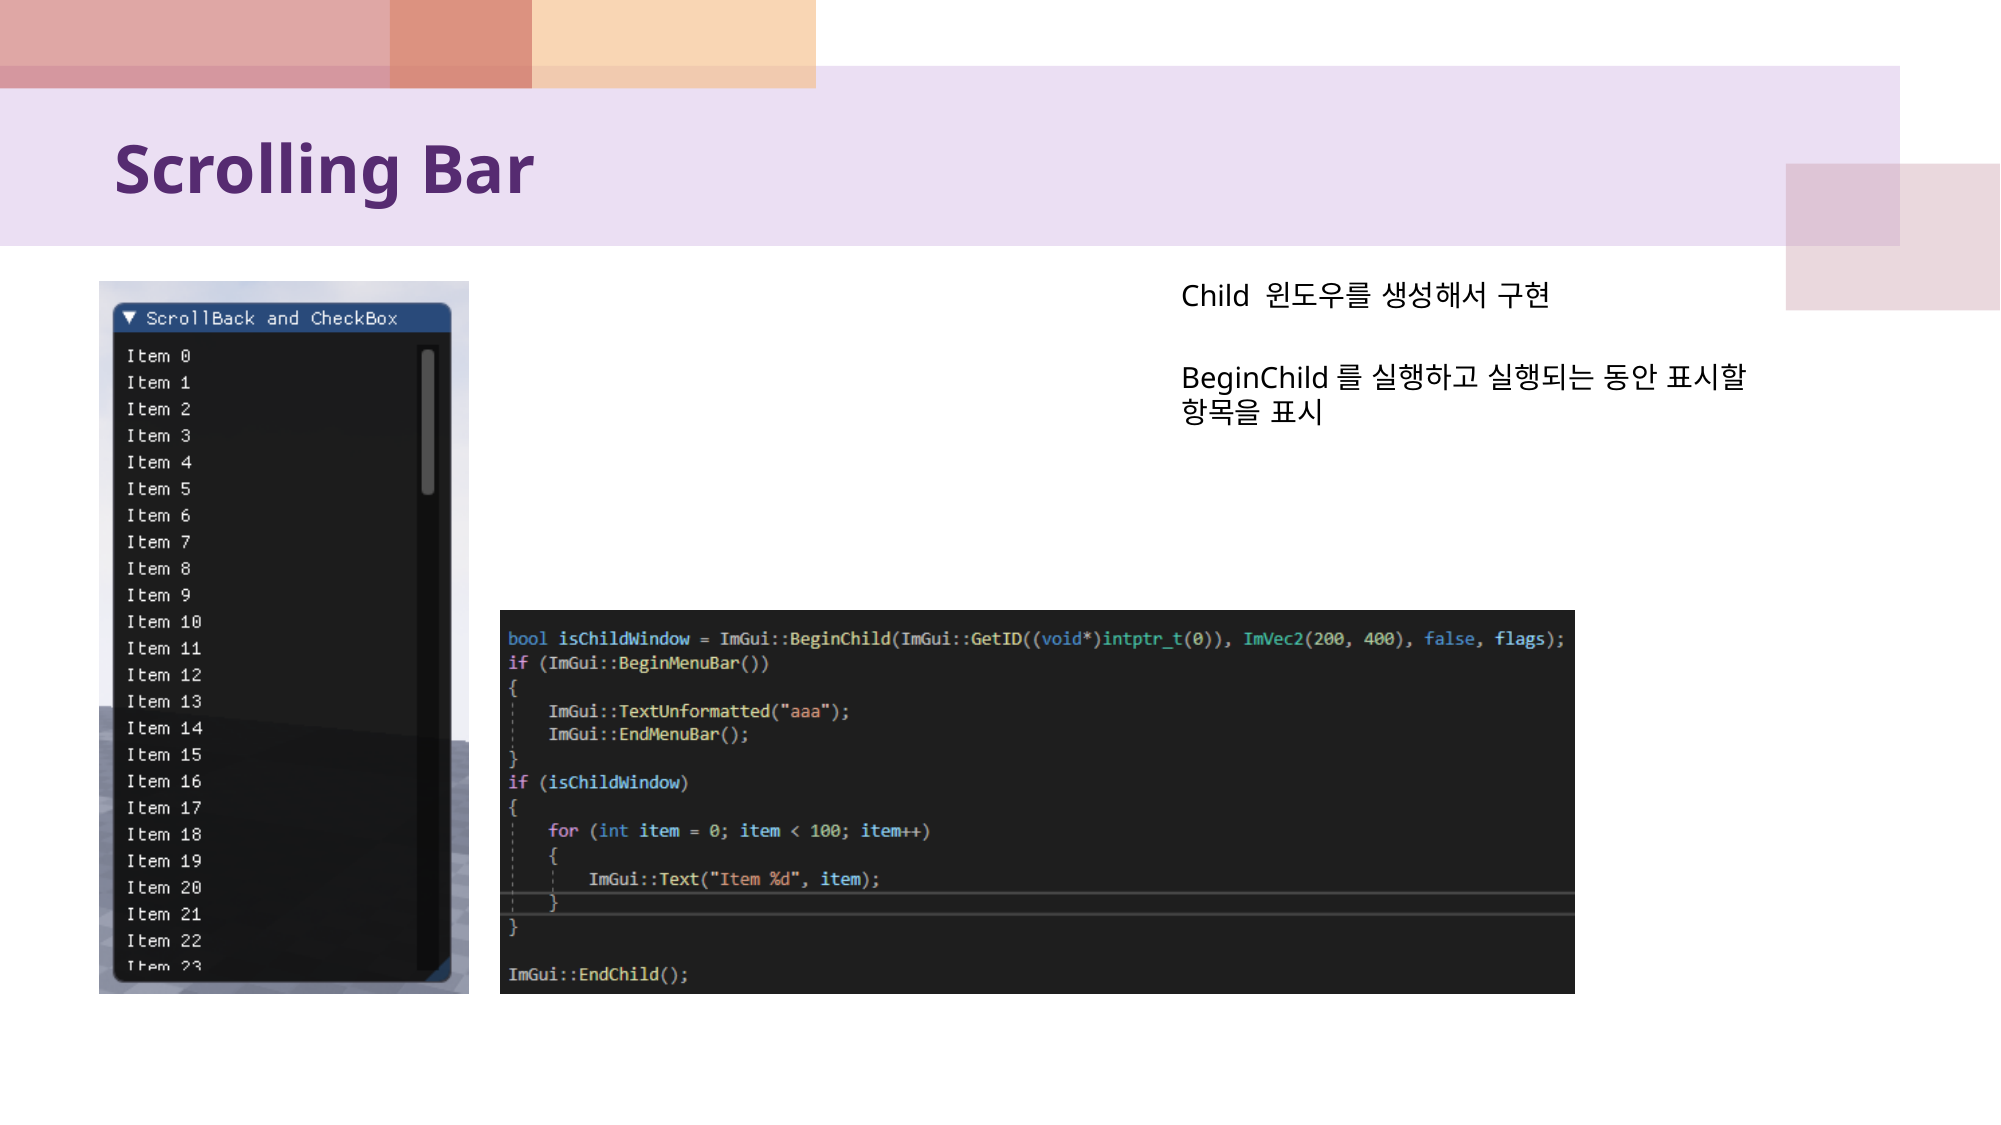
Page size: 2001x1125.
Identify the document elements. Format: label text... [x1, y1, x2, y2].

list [99, 280, 469, 995]
picture [500, 609, 1576, 994]
title Scrolling Bar [99, 90, 1784, 243]
list Child 윈도우를 생성해서 구현 BeginChild를 실행하고 실행되는 동안 표시할 항목을 표시 [1165, 270, 1782, 1005]
